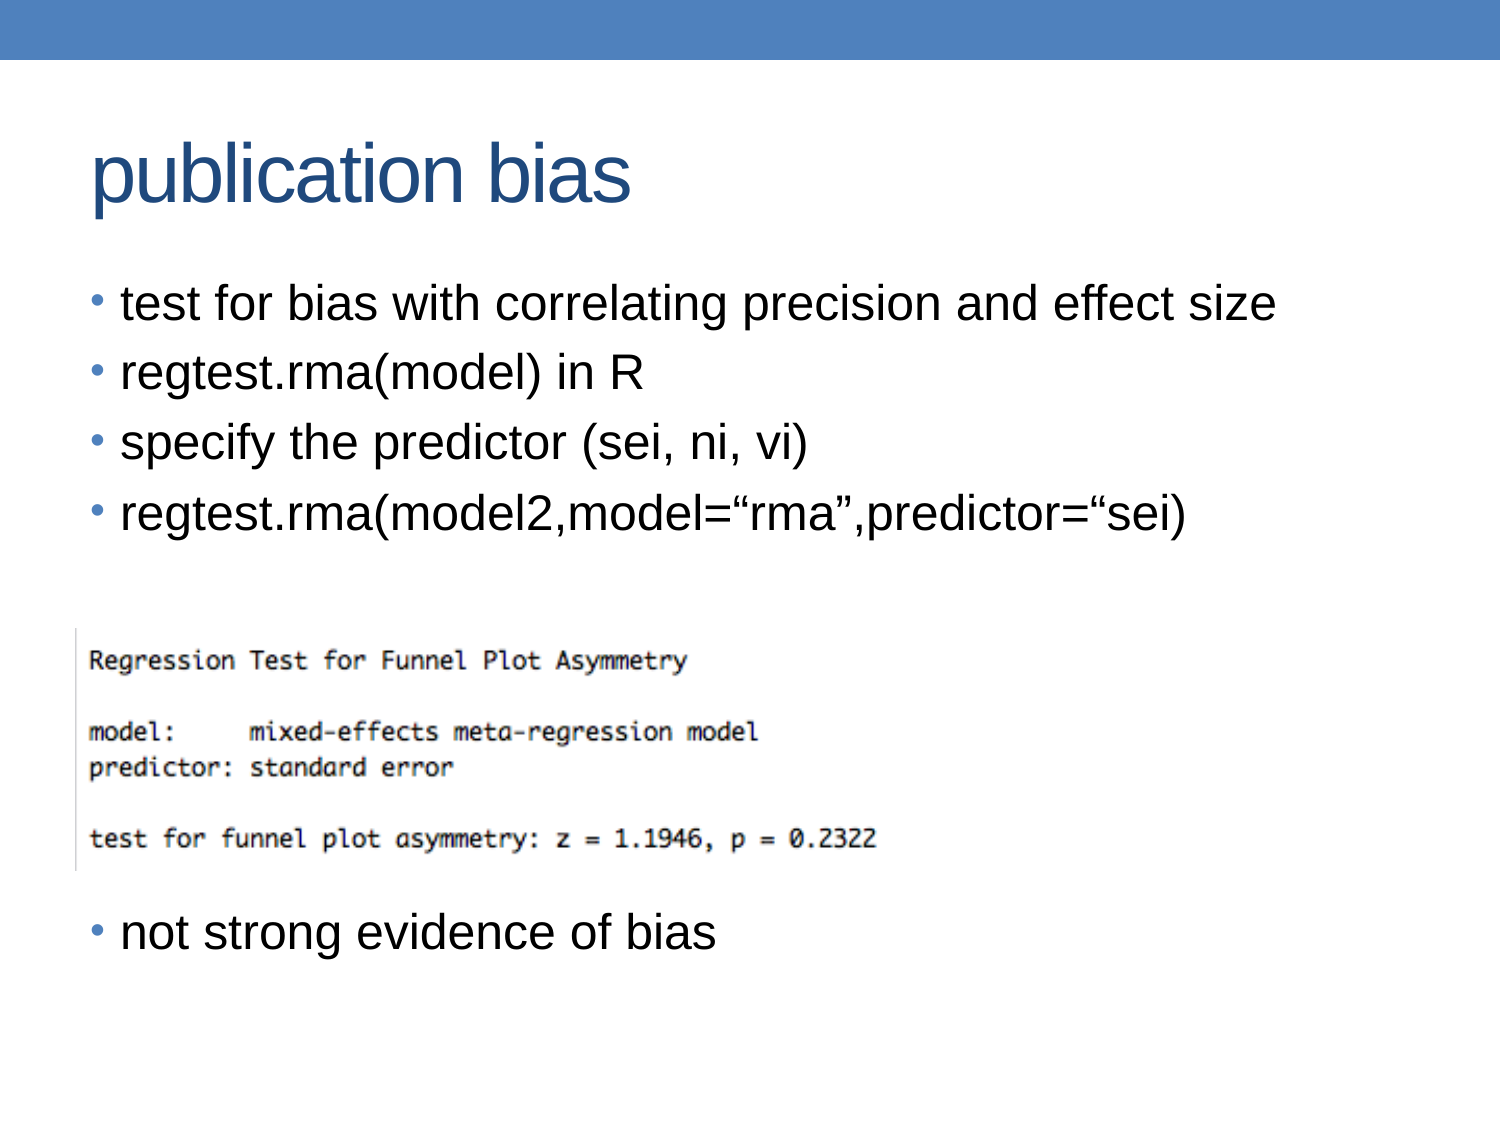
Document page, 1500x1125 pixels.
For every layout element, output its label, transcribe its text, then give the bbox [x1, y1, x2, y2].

list test for bias with correlating precision and effect size regtest.rma(model) in R specify the predictor (sei, ni, vi) regtest.rma(model2,model=“rma”,predictor=“sei) not strong evidence of bias [75, 262, 1425, 1063]
title publication bias [75, 87, 1425, 250]
picture [74, 628, 926, 871]
